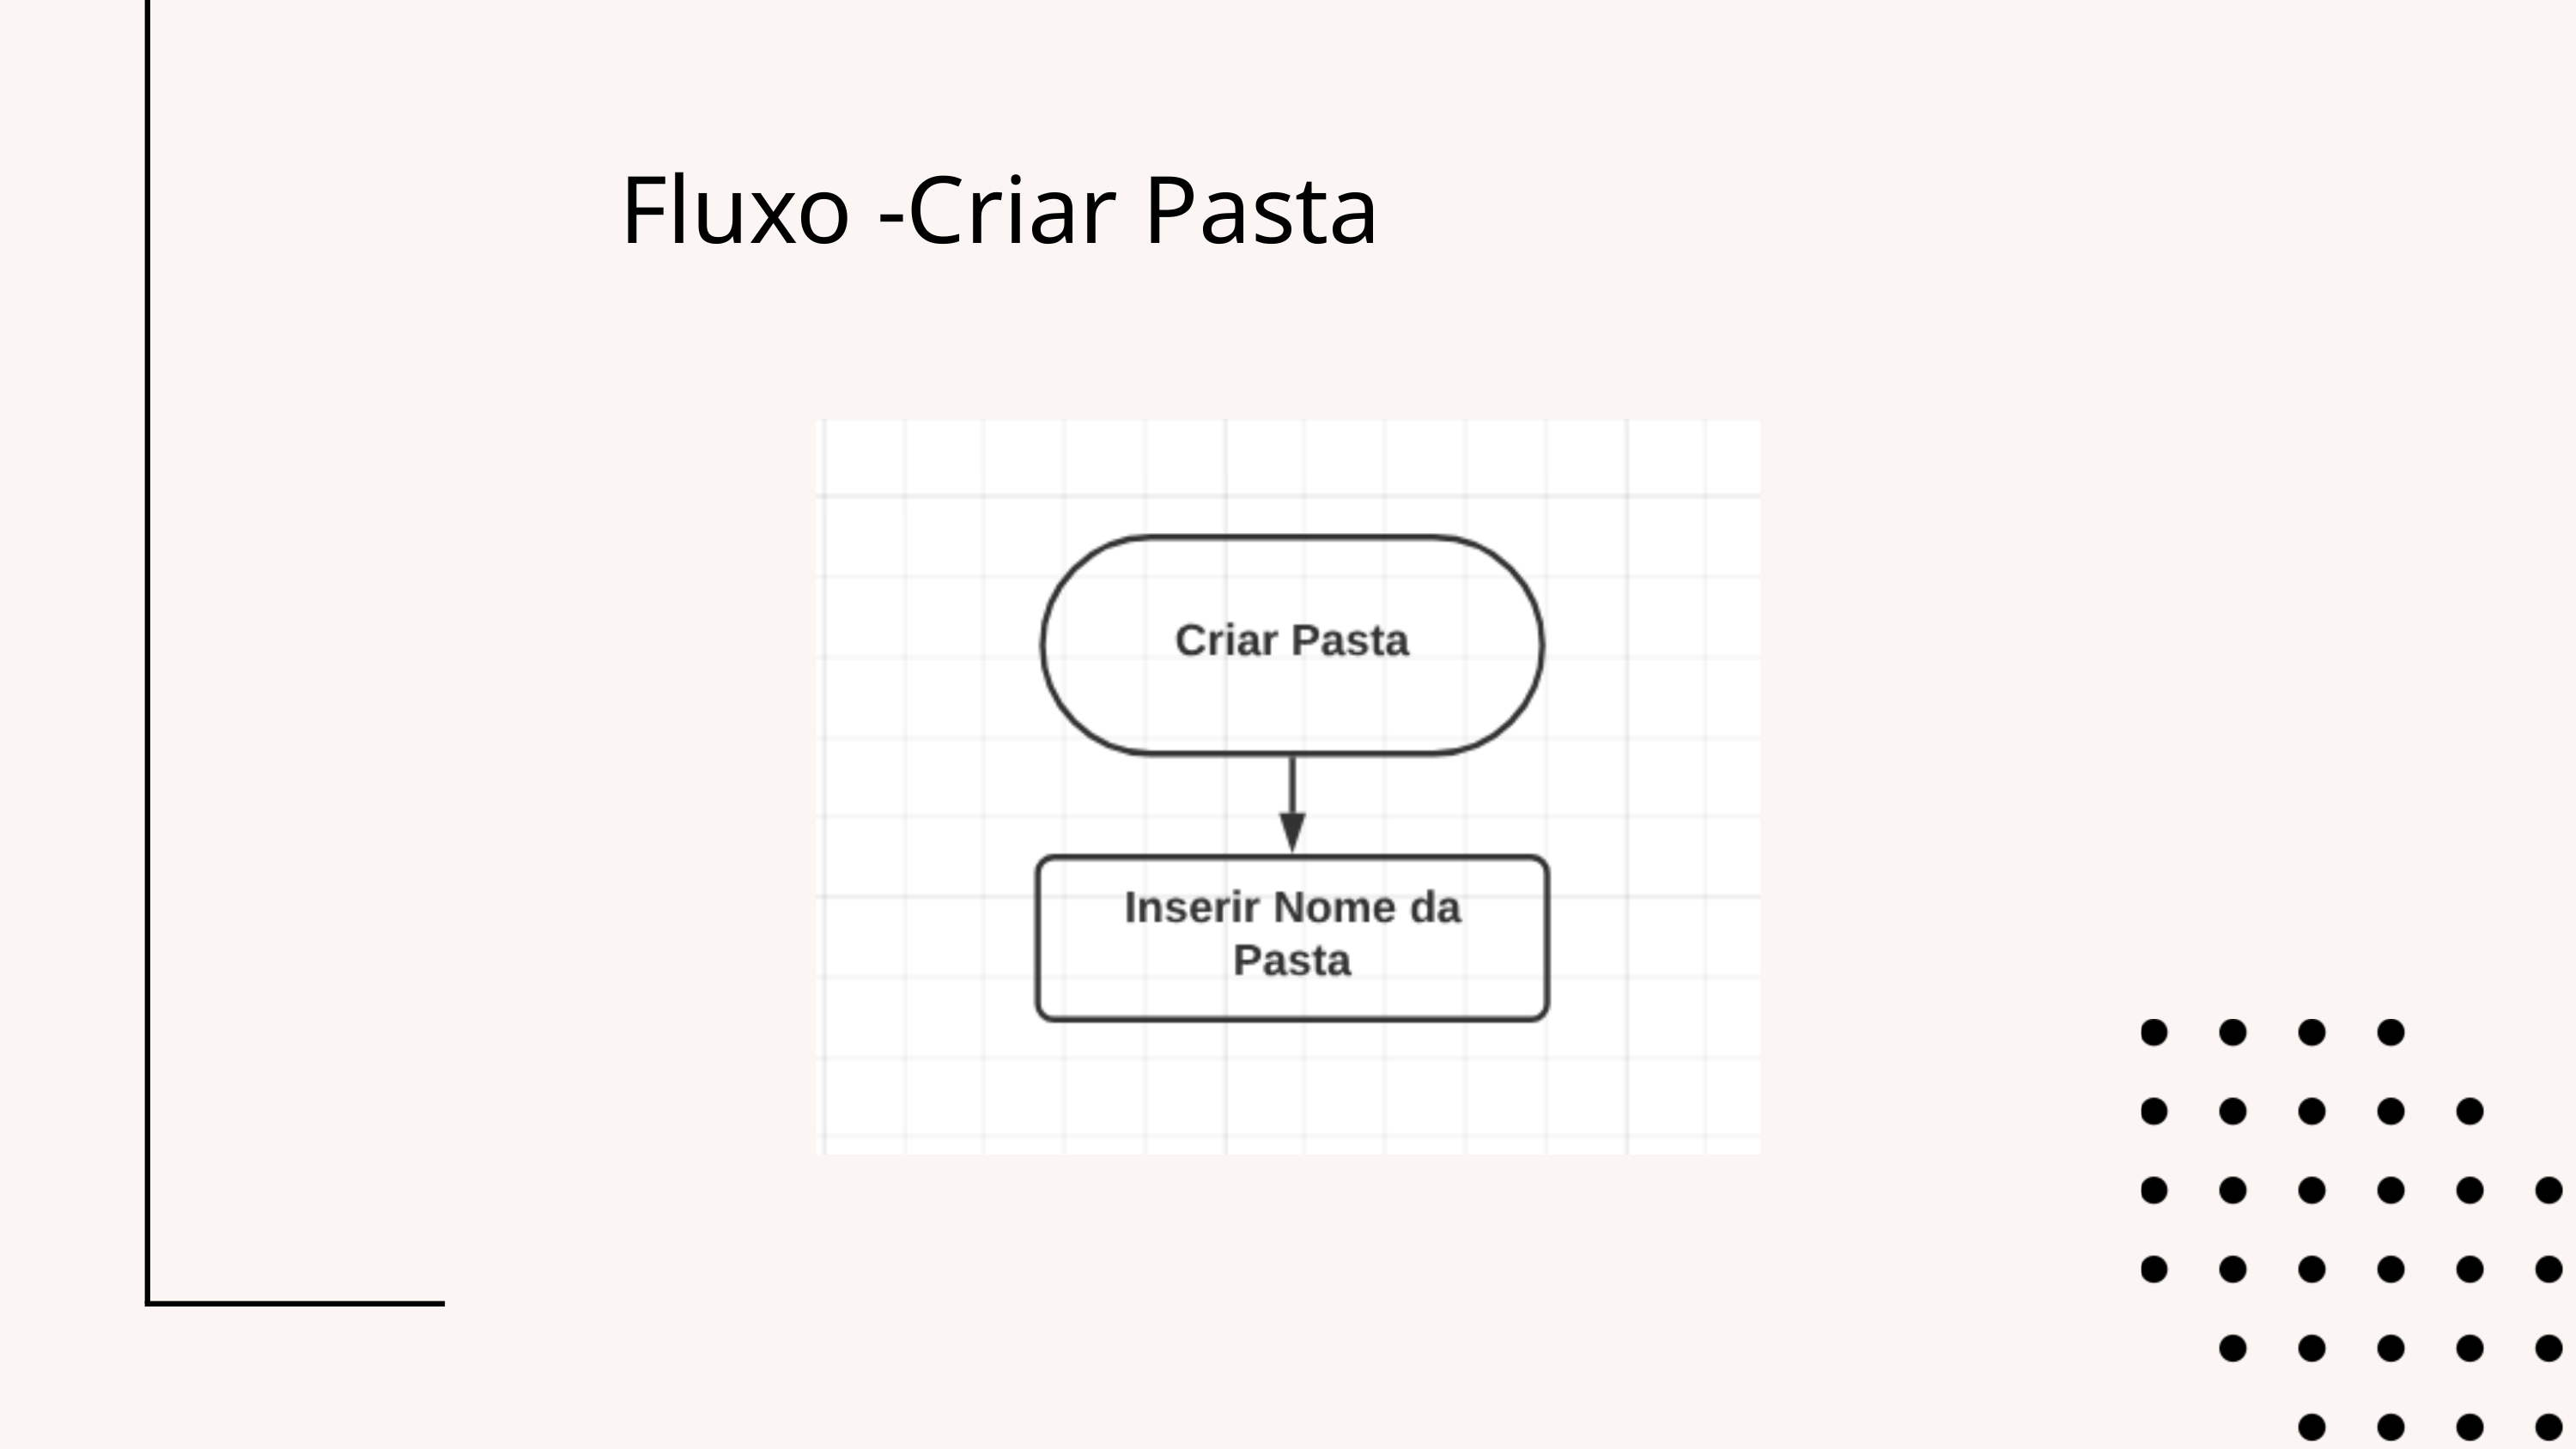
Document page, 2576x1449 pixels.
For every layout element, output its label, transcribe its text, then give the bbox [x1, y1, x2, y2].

text_box Fluxo -Criar Pasta [592, 131, 1409, 262]
text_box [815, 419, 1761, 1155]
text_box [2141, 1019, 2576, 1449]
